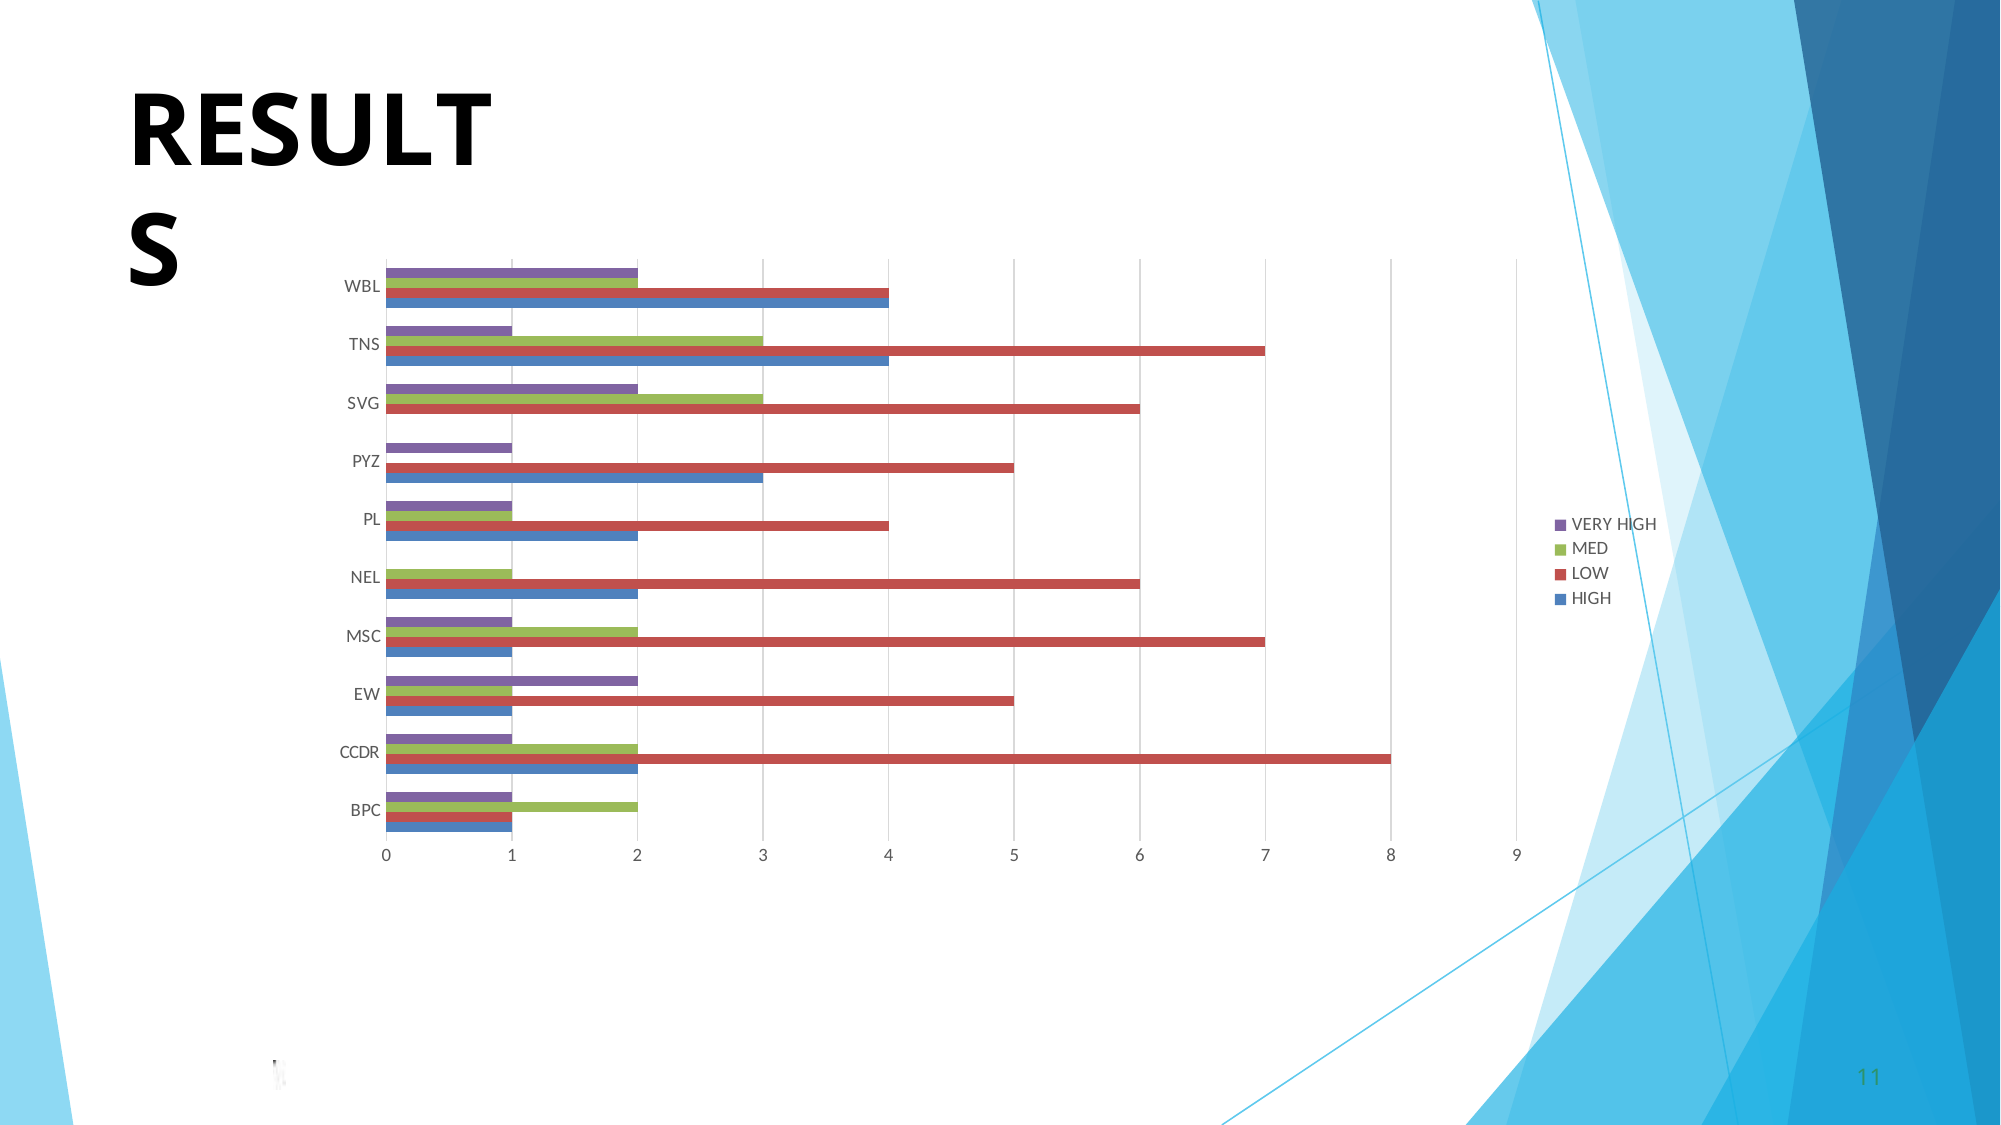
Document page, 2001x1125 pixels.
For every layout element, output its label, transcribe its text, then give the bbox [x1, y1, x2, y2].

picture [273, 1060, 287, 1091]
text_box 11 [1849, 1061, 1888, 1095]
chart [312, 245, 1676, 879]
title RESULTS [123, 63, 524, 306]
